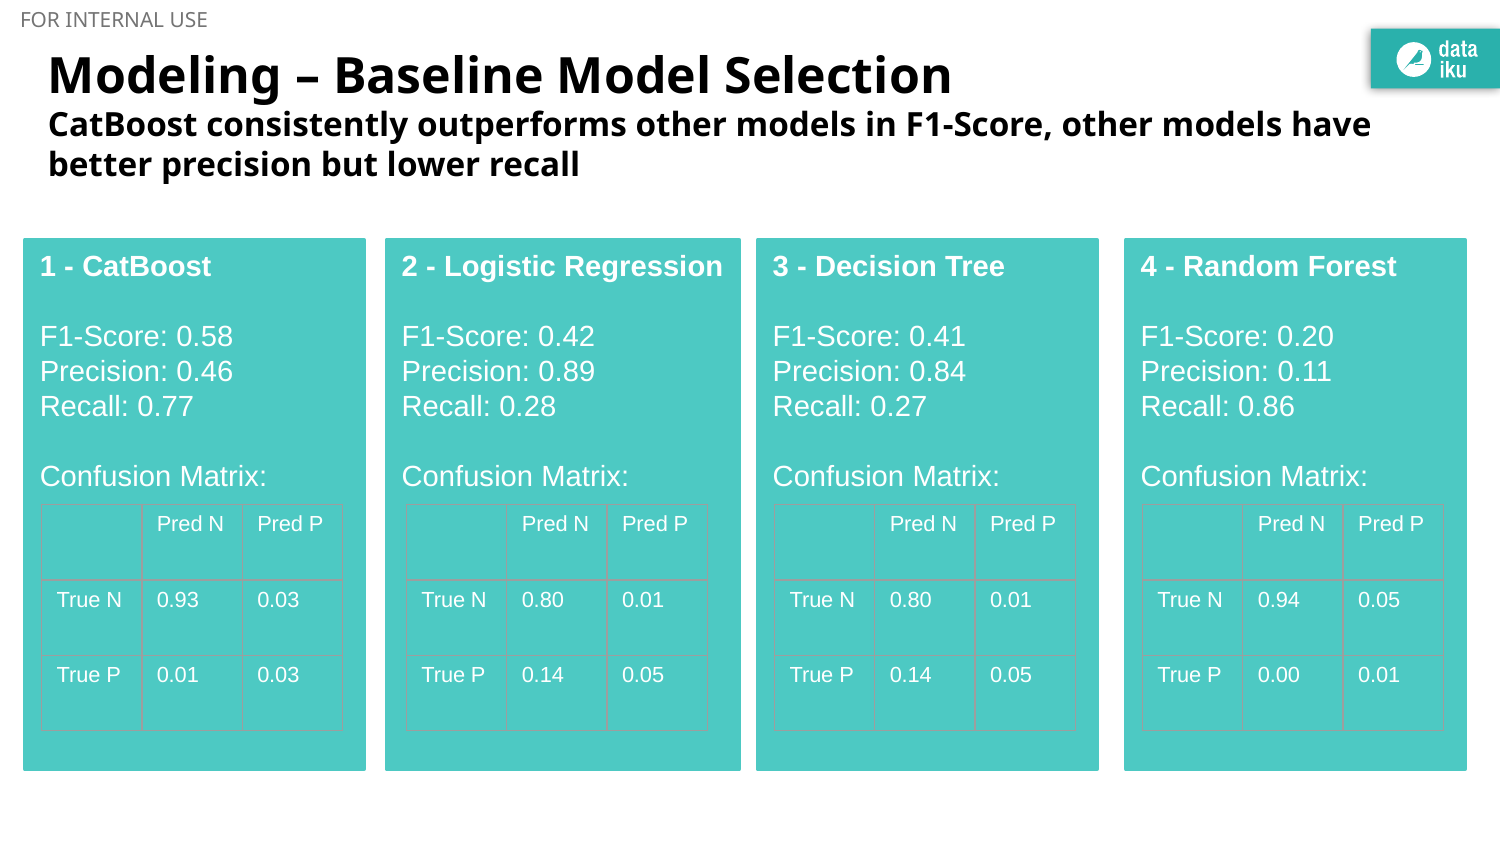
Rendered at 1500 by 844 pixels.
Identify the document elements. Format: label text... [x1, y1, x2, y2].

table_cell 0.14 [875, 656, 974, 730]
table_header Pred P [608, 505, 707, 579]
text_box 2 - Logistic Regression F1-Score: 0.42 Precision: 0.89 Recall: 0.28 Confusion Matrix: [385, 238, 741, 771]
table_header [407, 505, 506, 579]
table_cell 0.03 [243, 581, 342, 655]
table_cell 0.01 [608, 581, 707, 655]
table_header [42, 505, 141, 579]
table_cell True P [42, 656, 141, 730]
table_cell True N [42, 581, 141, 655]
text_box 4 - Random Forest F1-Score: 0.20 Precision: 0.11 Recall: 0.86 Confusion Matrix: [1124, 238, 1467, 771]
text_box 3 - Decision Tree F1-Score: 0.41 Precision: 0.84 Recall: 0.27 Confusion Matrix: [756, 238, 1099, 771]
text_box 1 - CatBoost F1-Score: 0.58 Precision: 0.46 Recall: 0.77 Confusion Matrix: [23, 238, 366, 771]
table_cell 0.01 [143, 656, 242, 730]
table_cell True N [1143, 581, 1242, 655]
table_header Pred P [243, 505, 342, 579]
table_header Pred N [1243, 505, 1342, 579]
table_header Pred P [976, 505, 1075, 579]
table_header Pred N [507, 505, 606, 579]
table_cell 0.00 [1243, 656, 1342, 730]
table_cell 0.80 [507, 581, 606, 655]
table_cell True P [775, 656, 874, 730]
table_cell 0.05 [1344, 581, 1443, 655]
table_header Pred P [1344, 505, 1443, 579]
table_header Pred N [875, 505, 974, 579]
table_cell 0.01 [1344, 656, 1443, 730]
table_cell 0.14 [507, 656, 606, 730]
table_cell 0.05 [608, 656, 707, 730]
table_cell 0.05 [976, 656, 1075, 730]
table_cell 0.03 [243, 656, 342, 730]
table_header [775, 505, 874, 579]
table_header Pred N [143, 505, 242, 579]
table_cell 0.93 [143, 581, 242, 655]
table_cell True N [775, 581, 874, 655]
table_cell True N [407, 581, 506, 655]
table_cell True P [407, 656, 506, 730]
table_cell True P [1143, 656, 1242, 730]
table_cell 0.80 [875, 581, 974, 655]
table_cell 0.01 [976, 581, 1075, 655]
table_header [1143, 505, 1242, 579]
text_box Modeling – Baseline Model Selection CatBoost consistently outperforms other models in F1-Score, other models have better precision but lower recall [33, 36, 1491, 191]
table_cell 0.94 [1243, 581, 1342, 655]
